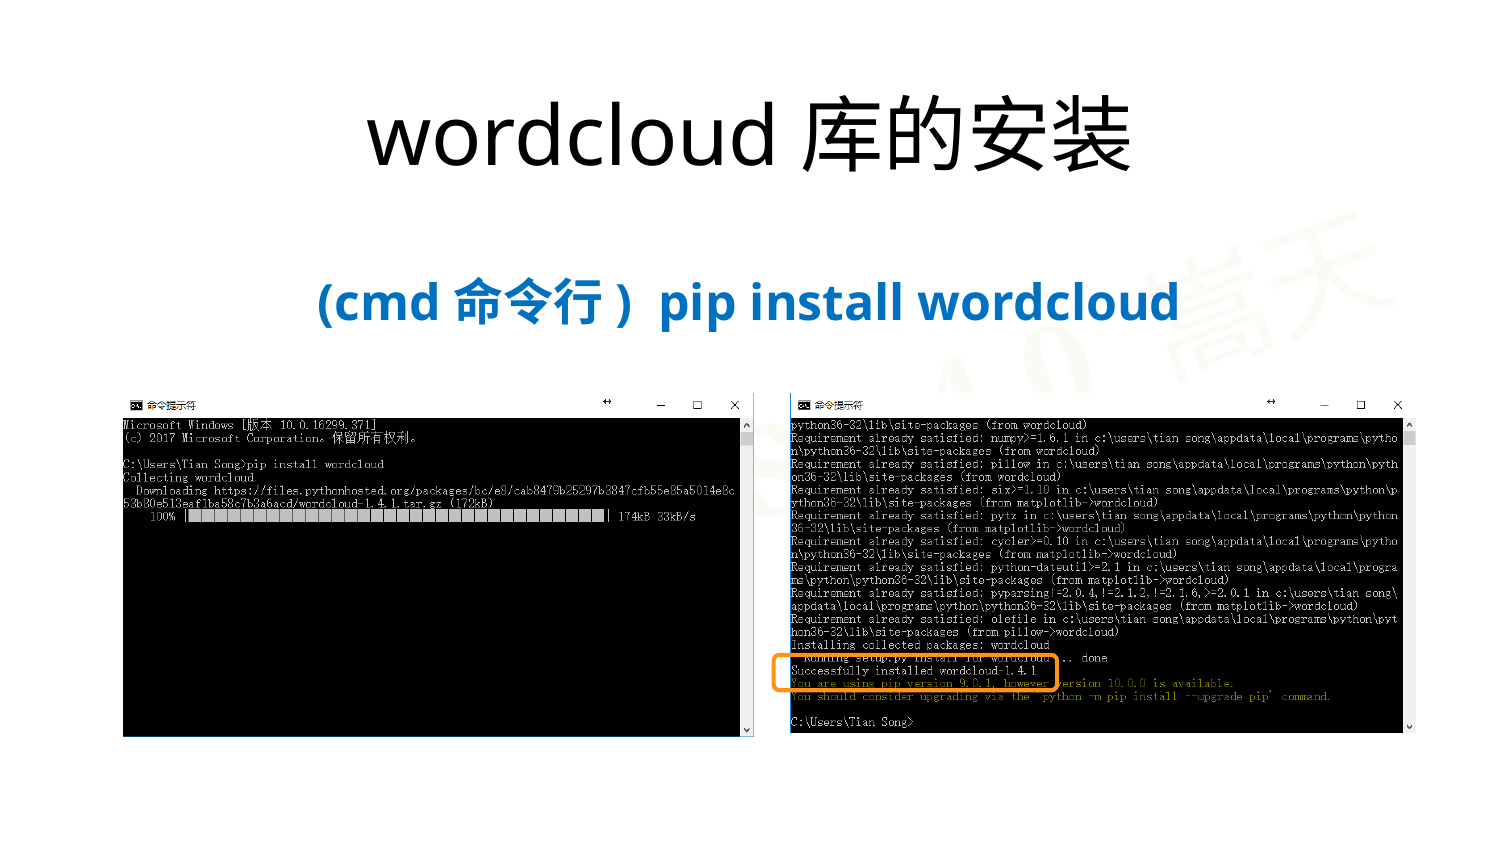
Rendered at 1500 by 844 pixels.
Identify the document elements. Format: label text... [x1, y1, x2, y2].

picture [790, 393, 1416, 734]
picture [123, 393, 754, 737]
text_box wordcloud库的安装 [0, 79, 1500, 211]
text_box (cmd命令行) pip install wordcloud [0, 232, 1500, 338]
text_box [773, 654, 785, 691]
